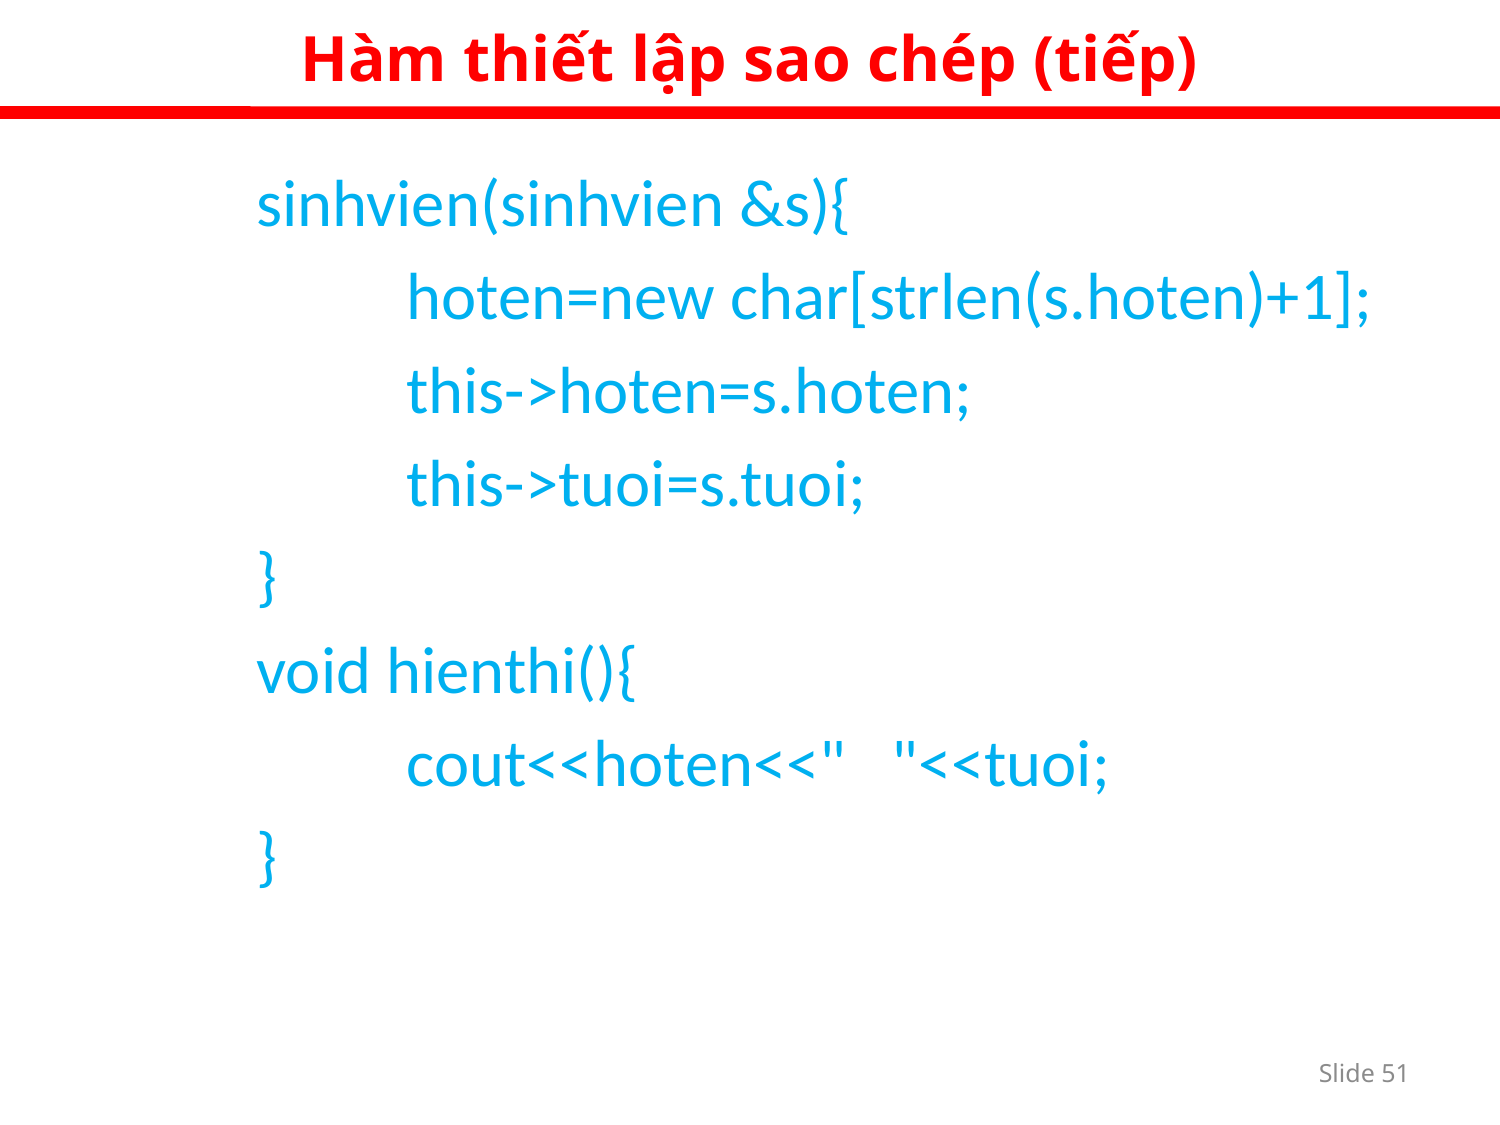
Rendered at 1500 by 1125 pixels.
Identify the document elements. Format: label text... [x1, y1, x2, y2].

text_box Hàm thiết lập sao chép (tiếp) [0, 11, 1500, 112]
list sinhvien(sinhvien &s){ hoten=new char[strlen(s.hoten)+1]; this->hoten=s.hoten; this->tuoi=s.tuoi; } void hienthi(){ cout<<hoten<<" "<<tuoi; } [34, 152, 1466, 950]
slide_number Slide 50 [1112, 1037, 1425, 1113]
text_box Hàm thiết lập sao chép (tiếp) [0, 113, 1500, 119]
